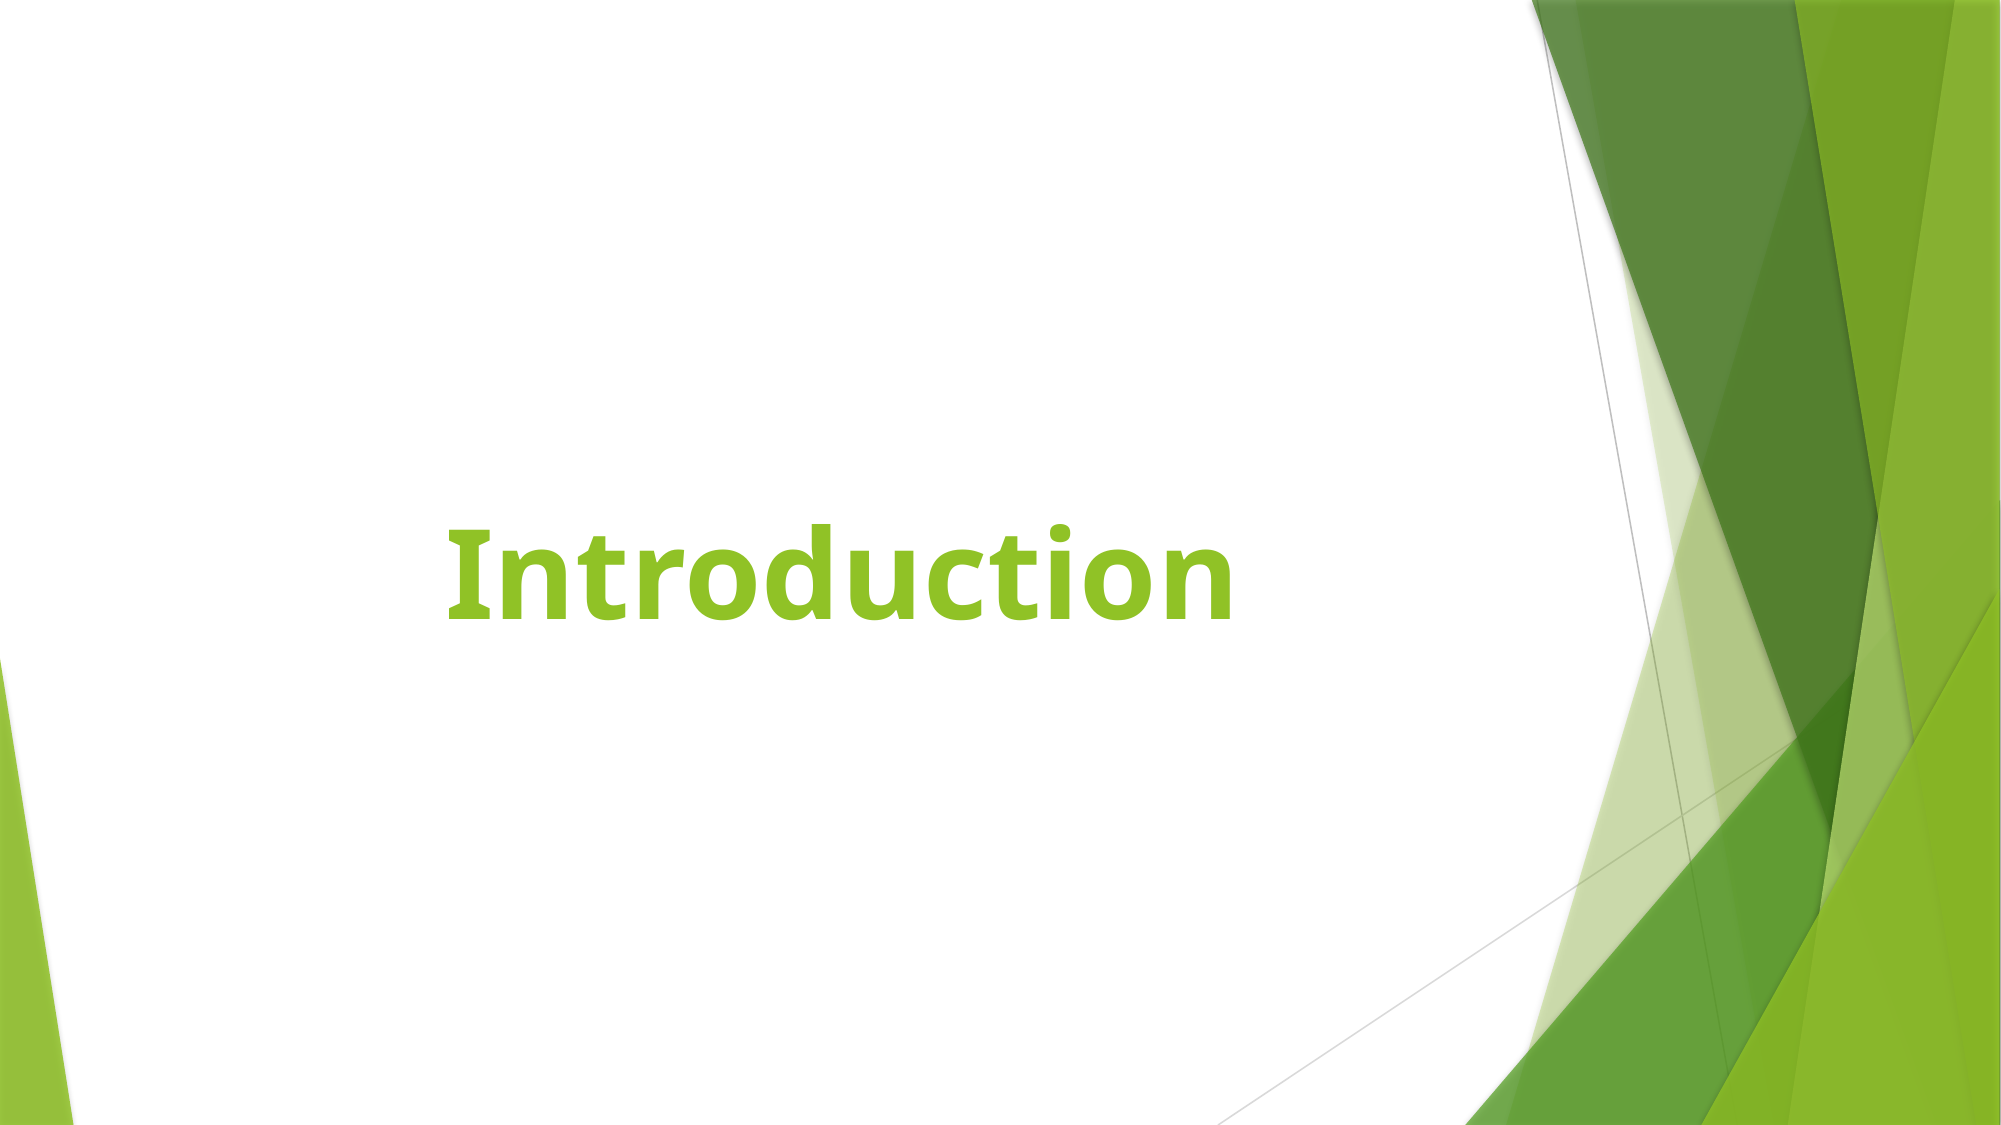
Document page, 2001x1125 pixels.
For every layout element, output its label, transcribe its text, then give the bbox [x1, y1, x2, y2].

text_box Introduction [306, 486, 1379, 652]
